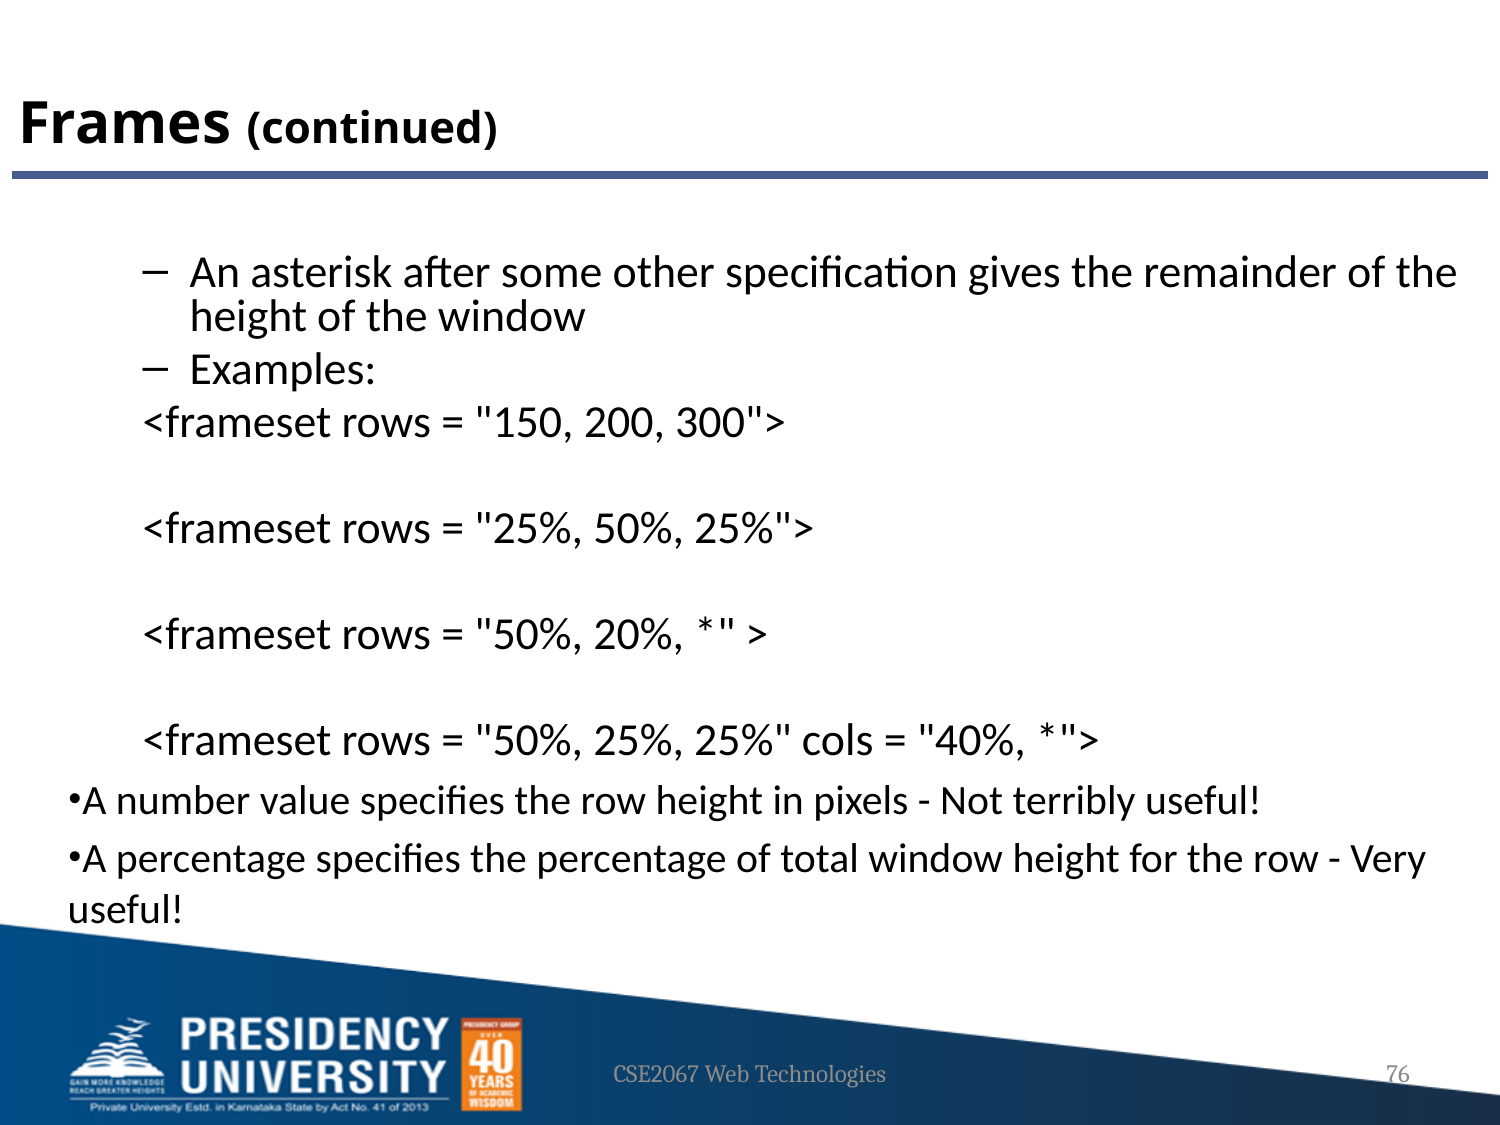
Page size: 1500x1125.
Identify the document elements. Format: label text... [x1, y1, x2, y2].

picture [0, 921, 1500, 1125]
footer CSE2067 Web Technologies [512, 1042, 988, 1103]
slide_number 76 [1074, 1042, 1425, 1103]
title Frames (continued) [3, 0, 1297, 164]
list An asterisk after some other specification gives the remainder of the height of the window Examples: <frameset rows = "150, 200, 300"> <frameset rows = "25%, 50%, 25%"> <frameset rows = "50%, 20%, *" > <frameset rows = "50%, 25%, 25%" cols = "40%, *"> A number value specifies the row height in pixels - Not terribly useful! A percentage specifies the percentage of total window height for the row - Very useful! [52, 244, 1500, 780]
